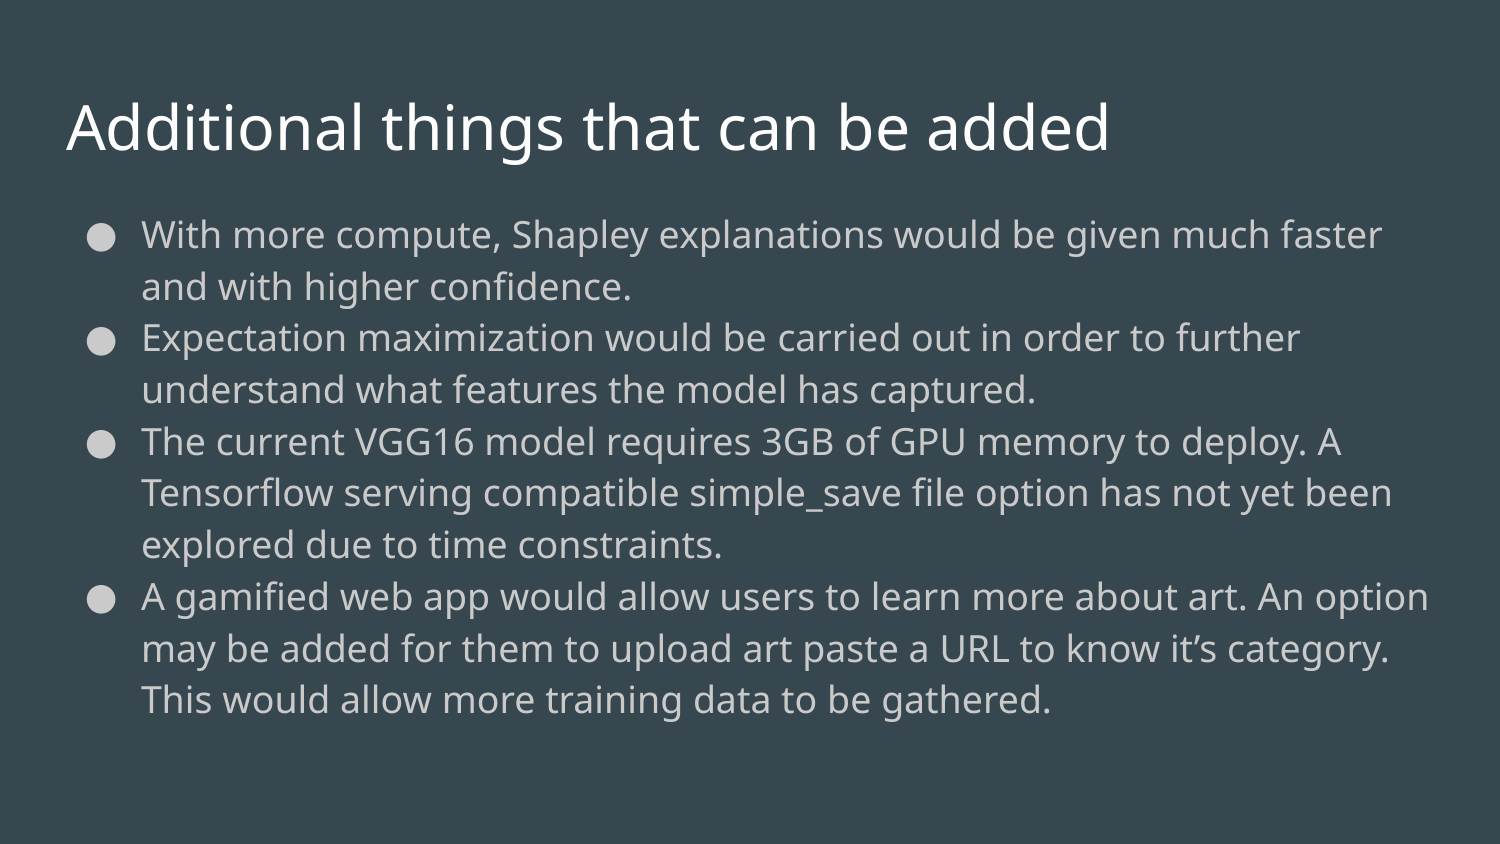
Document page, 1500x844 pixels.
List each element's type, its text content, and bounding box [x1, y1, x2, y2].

list With more compute, Shapley explanations would be given much faster and with higher confidence. Expectation maximization would be carried out in order to further understand what features the model has captured. The current VGG16 model requires 3GB of GPU memory to deploy. A Tensorflow serving compatible simple_save file option has not yet been explored due to time constraints. A gamified web app would allow users to learn more about art. An option may be added for them to upload art paste a URL to know it’s category. This would allow more training data to be gathered. [51, 189, 1449, 750]
title Additional things that can be added [51, 72, 1449, 167]
